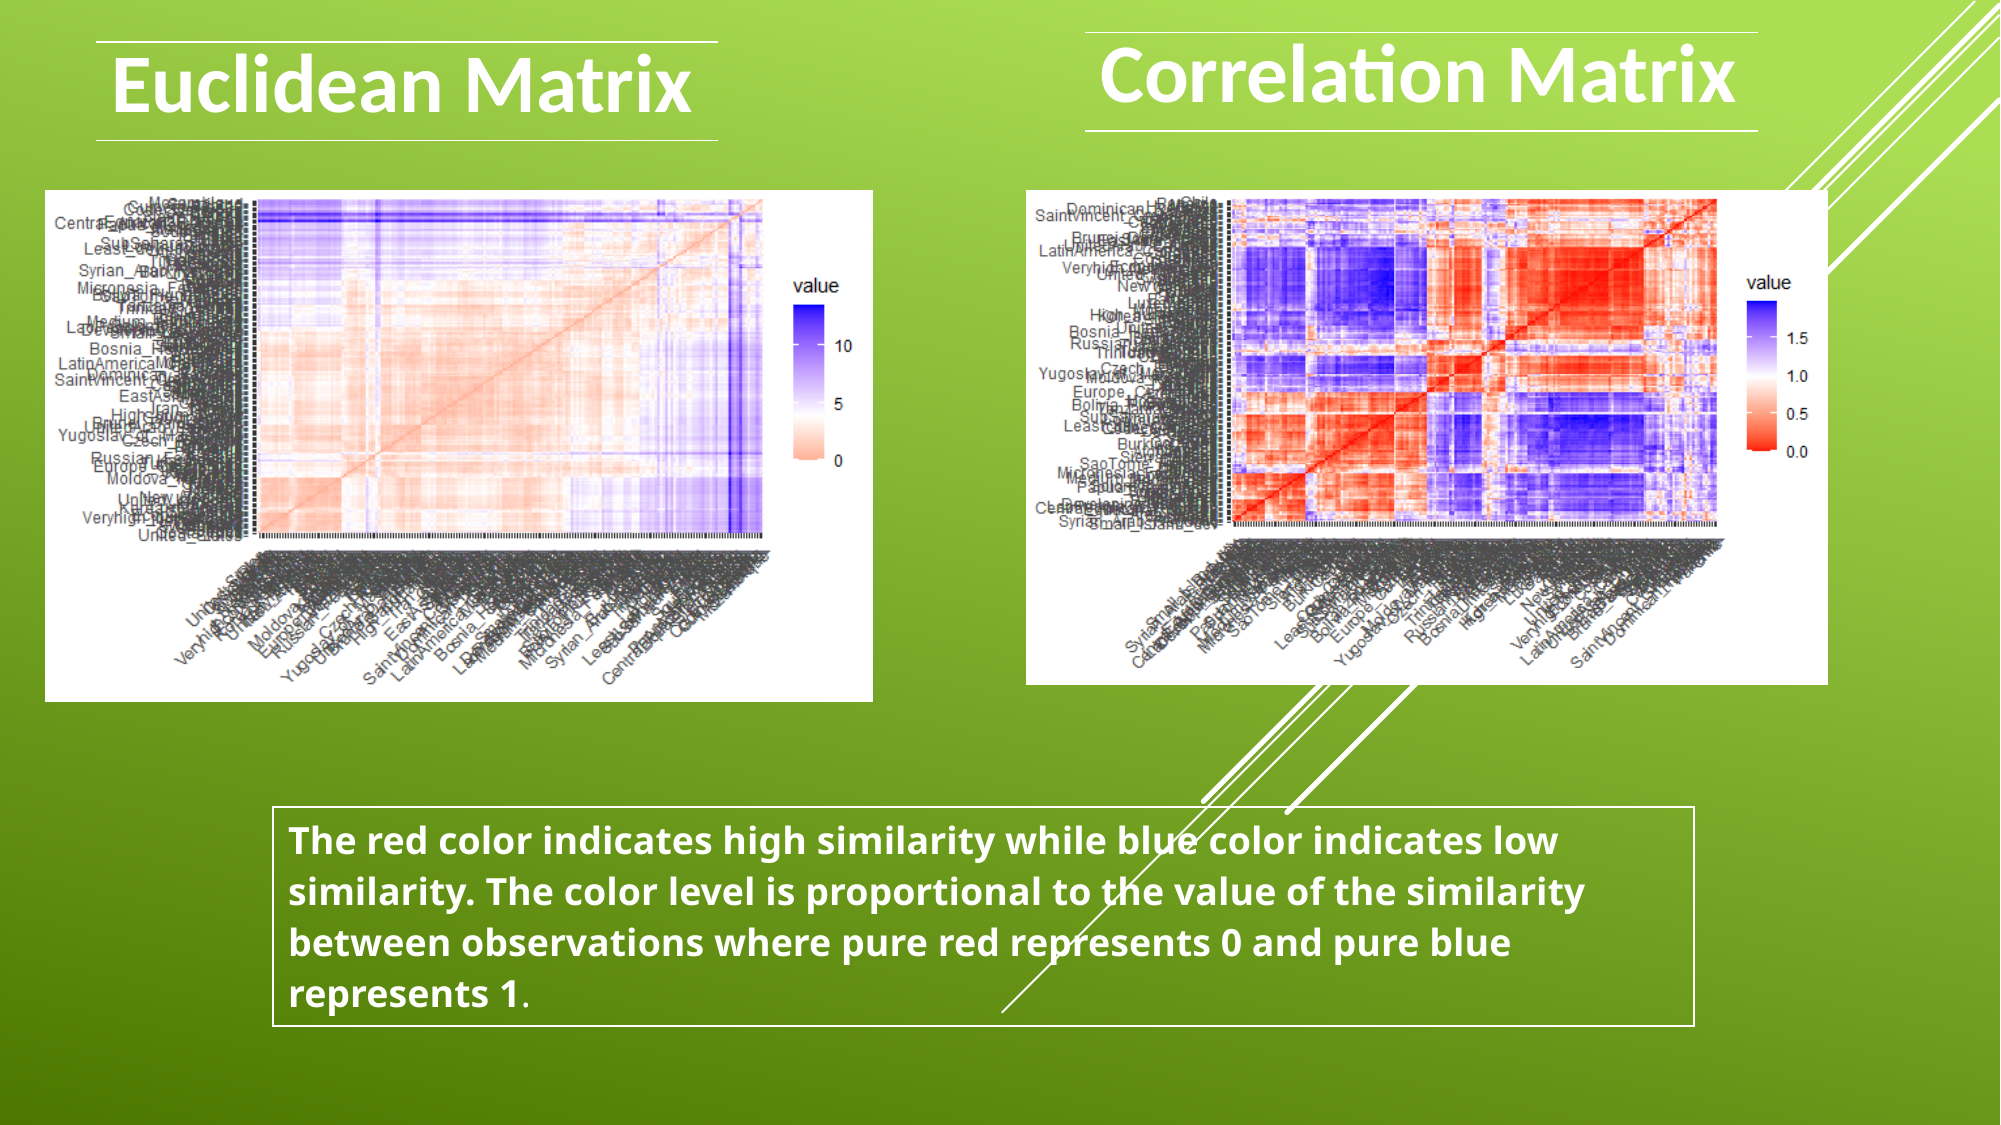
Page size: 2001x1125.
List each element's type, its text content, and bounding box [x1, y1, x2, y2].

table_header The red color indicates high similarity while blue color indicates low similarity. The color level is proportional to the value of the similarity between observations where pure red represents 0 and pure blue represents 1. [274, 808, 1693, 1025]
picture [44, 190, 874, 702]
table_header Correlation Matrix [1085, 33, 1758, 130]
picture [1026, 190, 1828, 685]
table_header Euclidean Matrix [96, 43, 718, 140]
